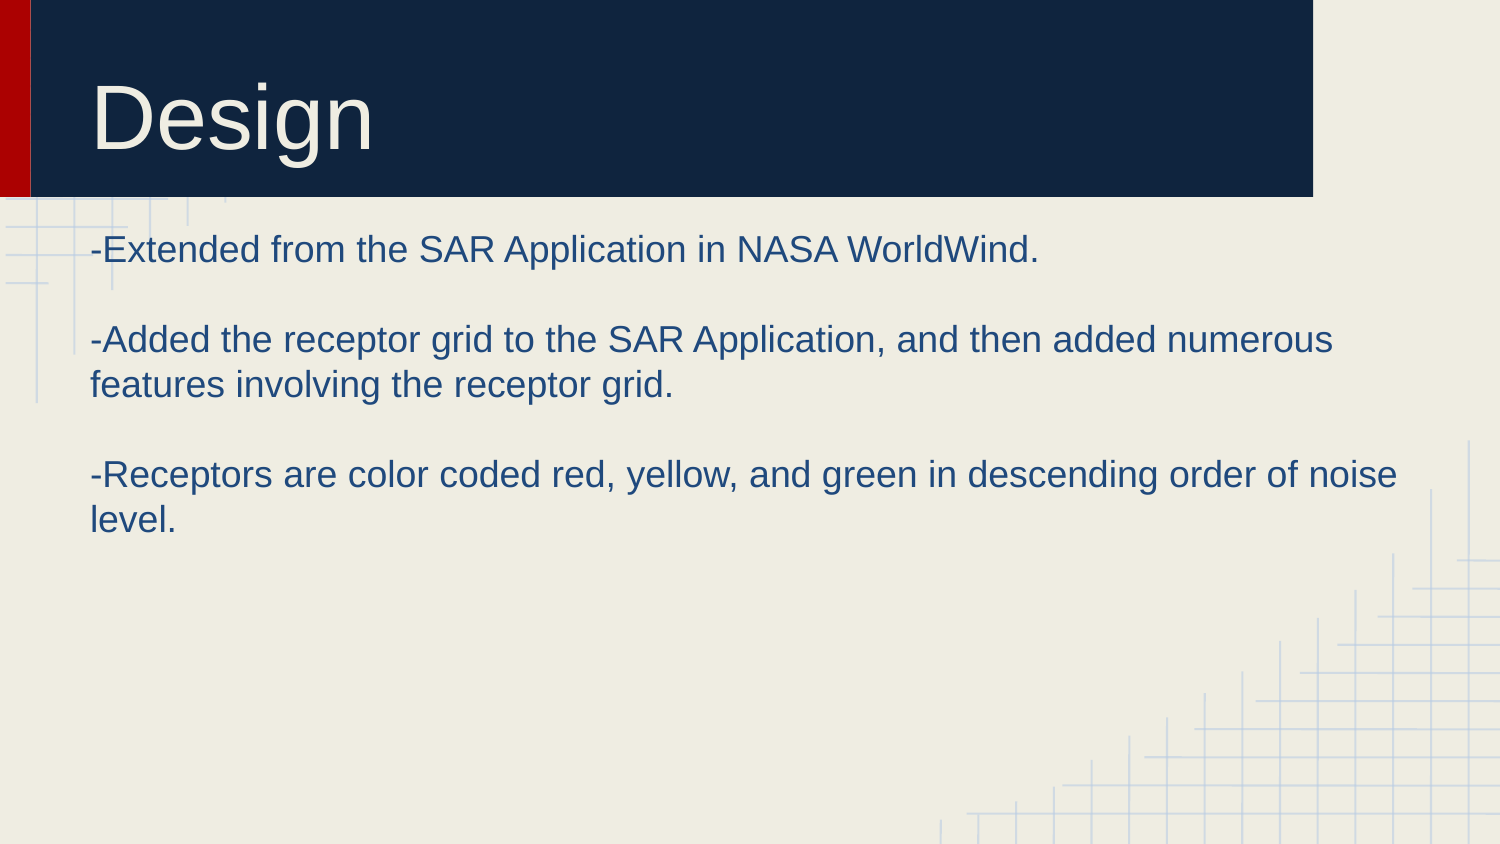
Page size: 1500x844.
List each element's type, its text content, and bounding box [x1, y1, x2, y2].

title Design [75, 16, 1276, 183]
list -Extended from the SAR Application in NASA WorldWind. -Added the receptor grid to the SAR Application, and then added numerous features involving the receptor grid. -Receptors are color coded red, yellow, and green in descending order of noise level. [75, 209, 1425, 806]
